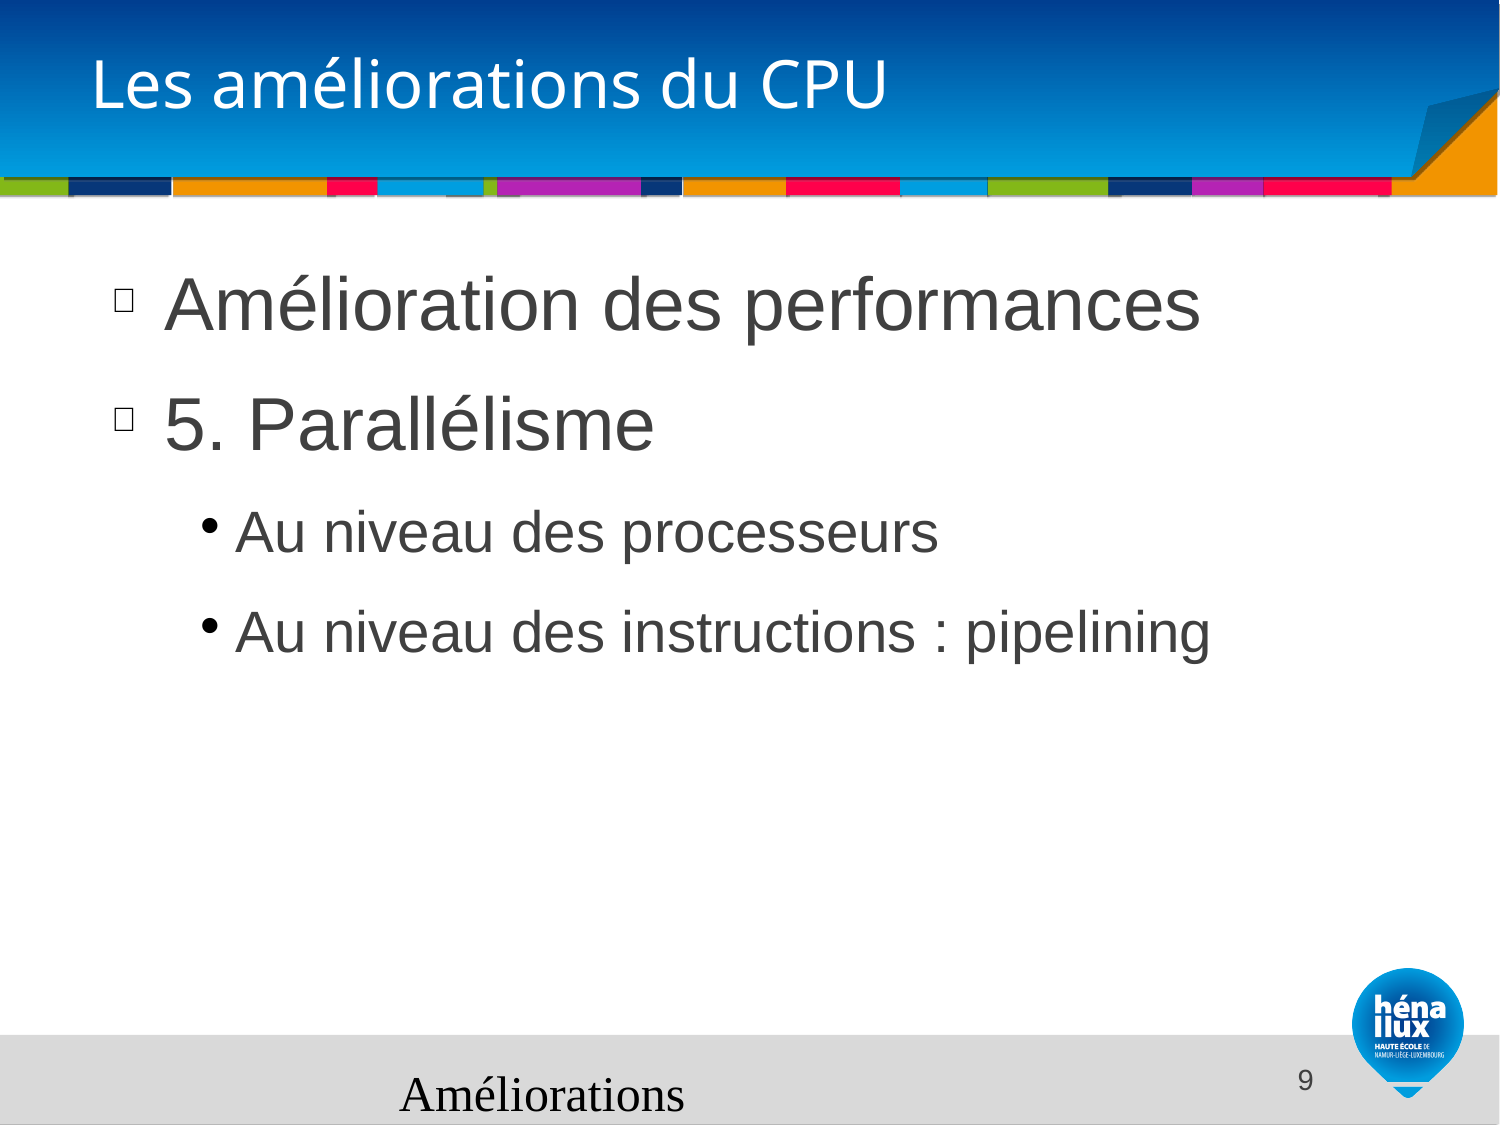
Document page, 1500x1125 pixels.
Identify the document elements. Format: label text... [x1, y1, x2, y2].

title Les améliorations du CPU [75, 10, 1425, 165]
picture [1352, 1036, 1464, 1098]
footer Améliorations [383, 1053, 1116, 1110]
picture [1429, 968, 1464, 1011]
picture [1365, 987, 1451, 1067]
slide_number <number> [1151, 1053, 1329, 1110]
text_box Amélioration des performances 5. Parallélisme Au niveau des processeurs Au niveau des instructions : pipelining [79, 248, 1429, 1013]
